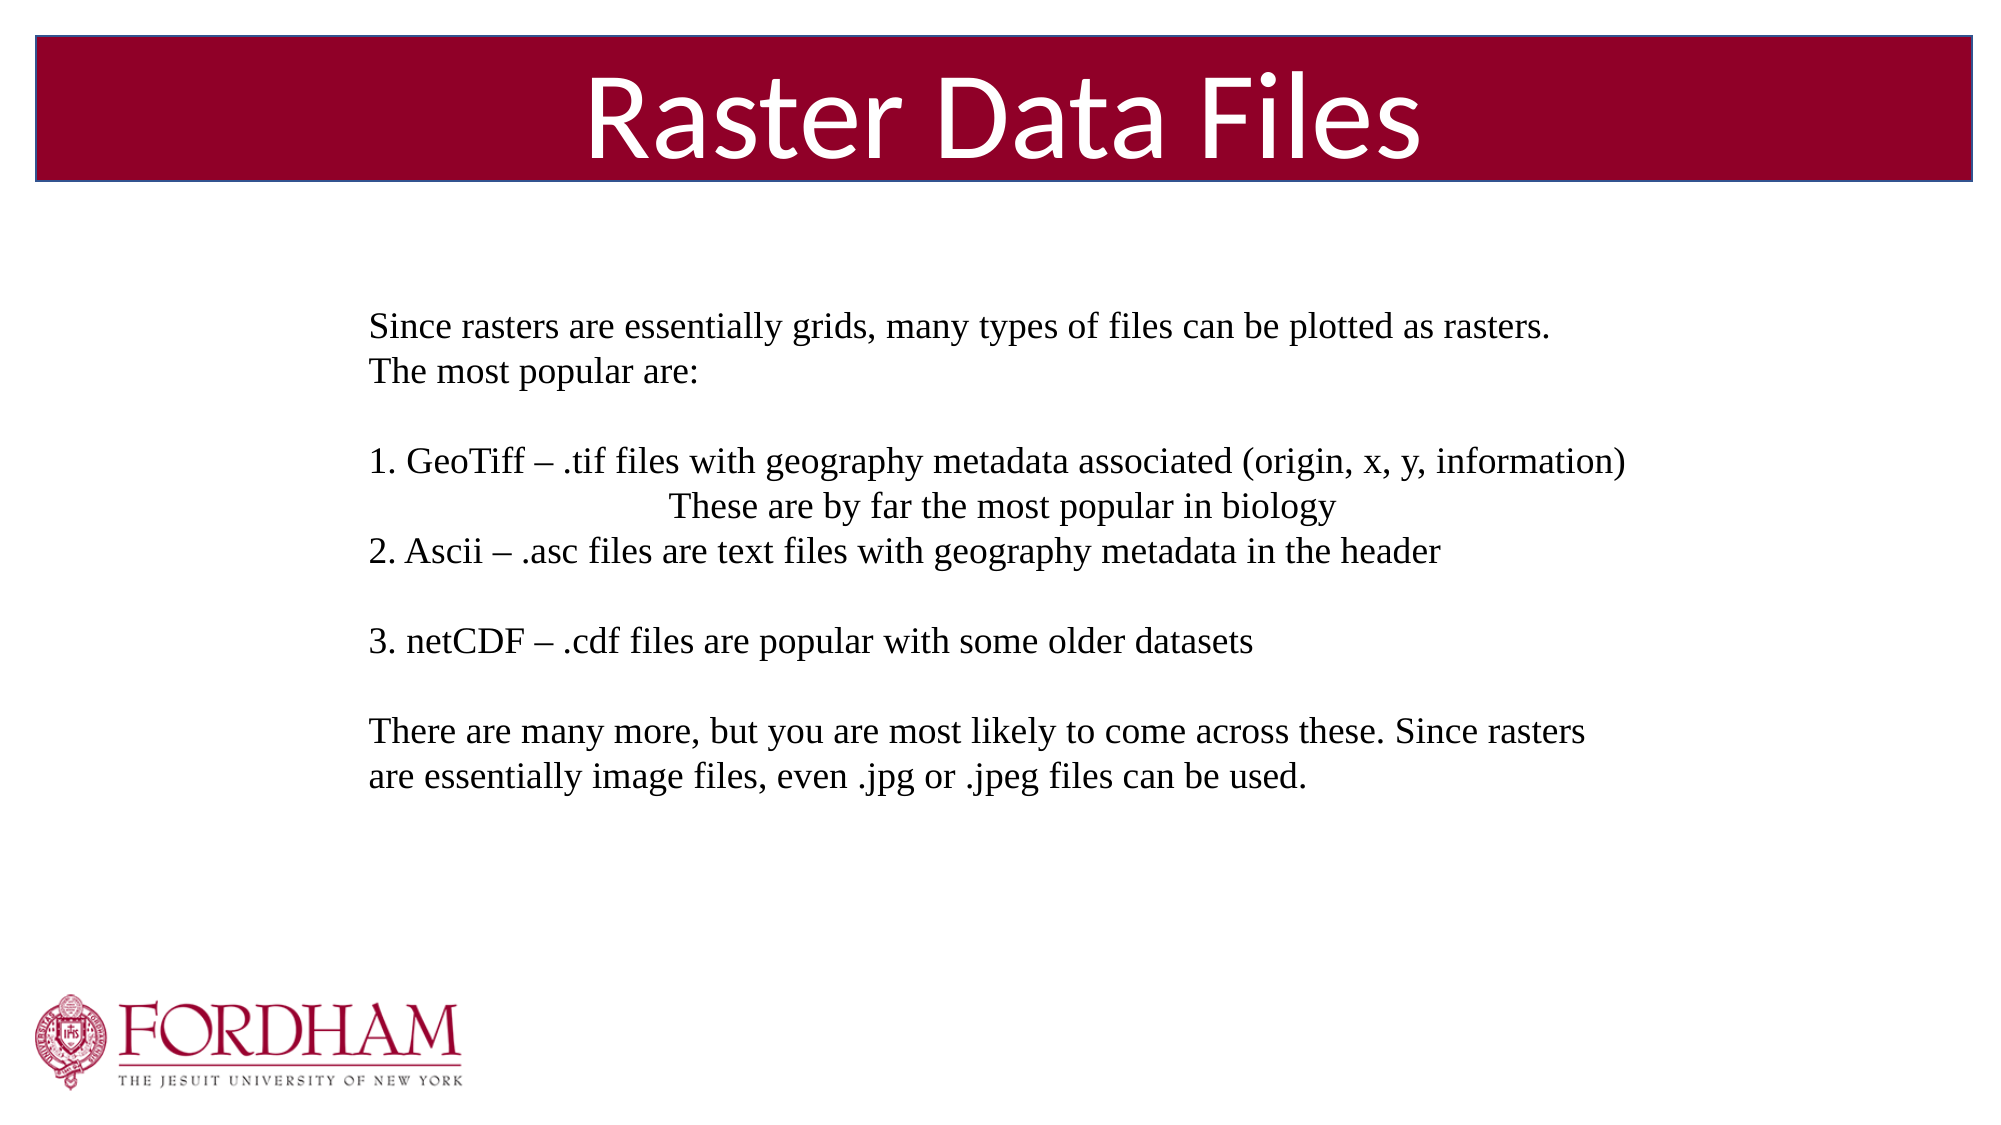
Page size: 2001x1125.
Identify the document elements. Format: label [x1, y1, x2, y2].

text_box [35, 36, 1972, 1092]
